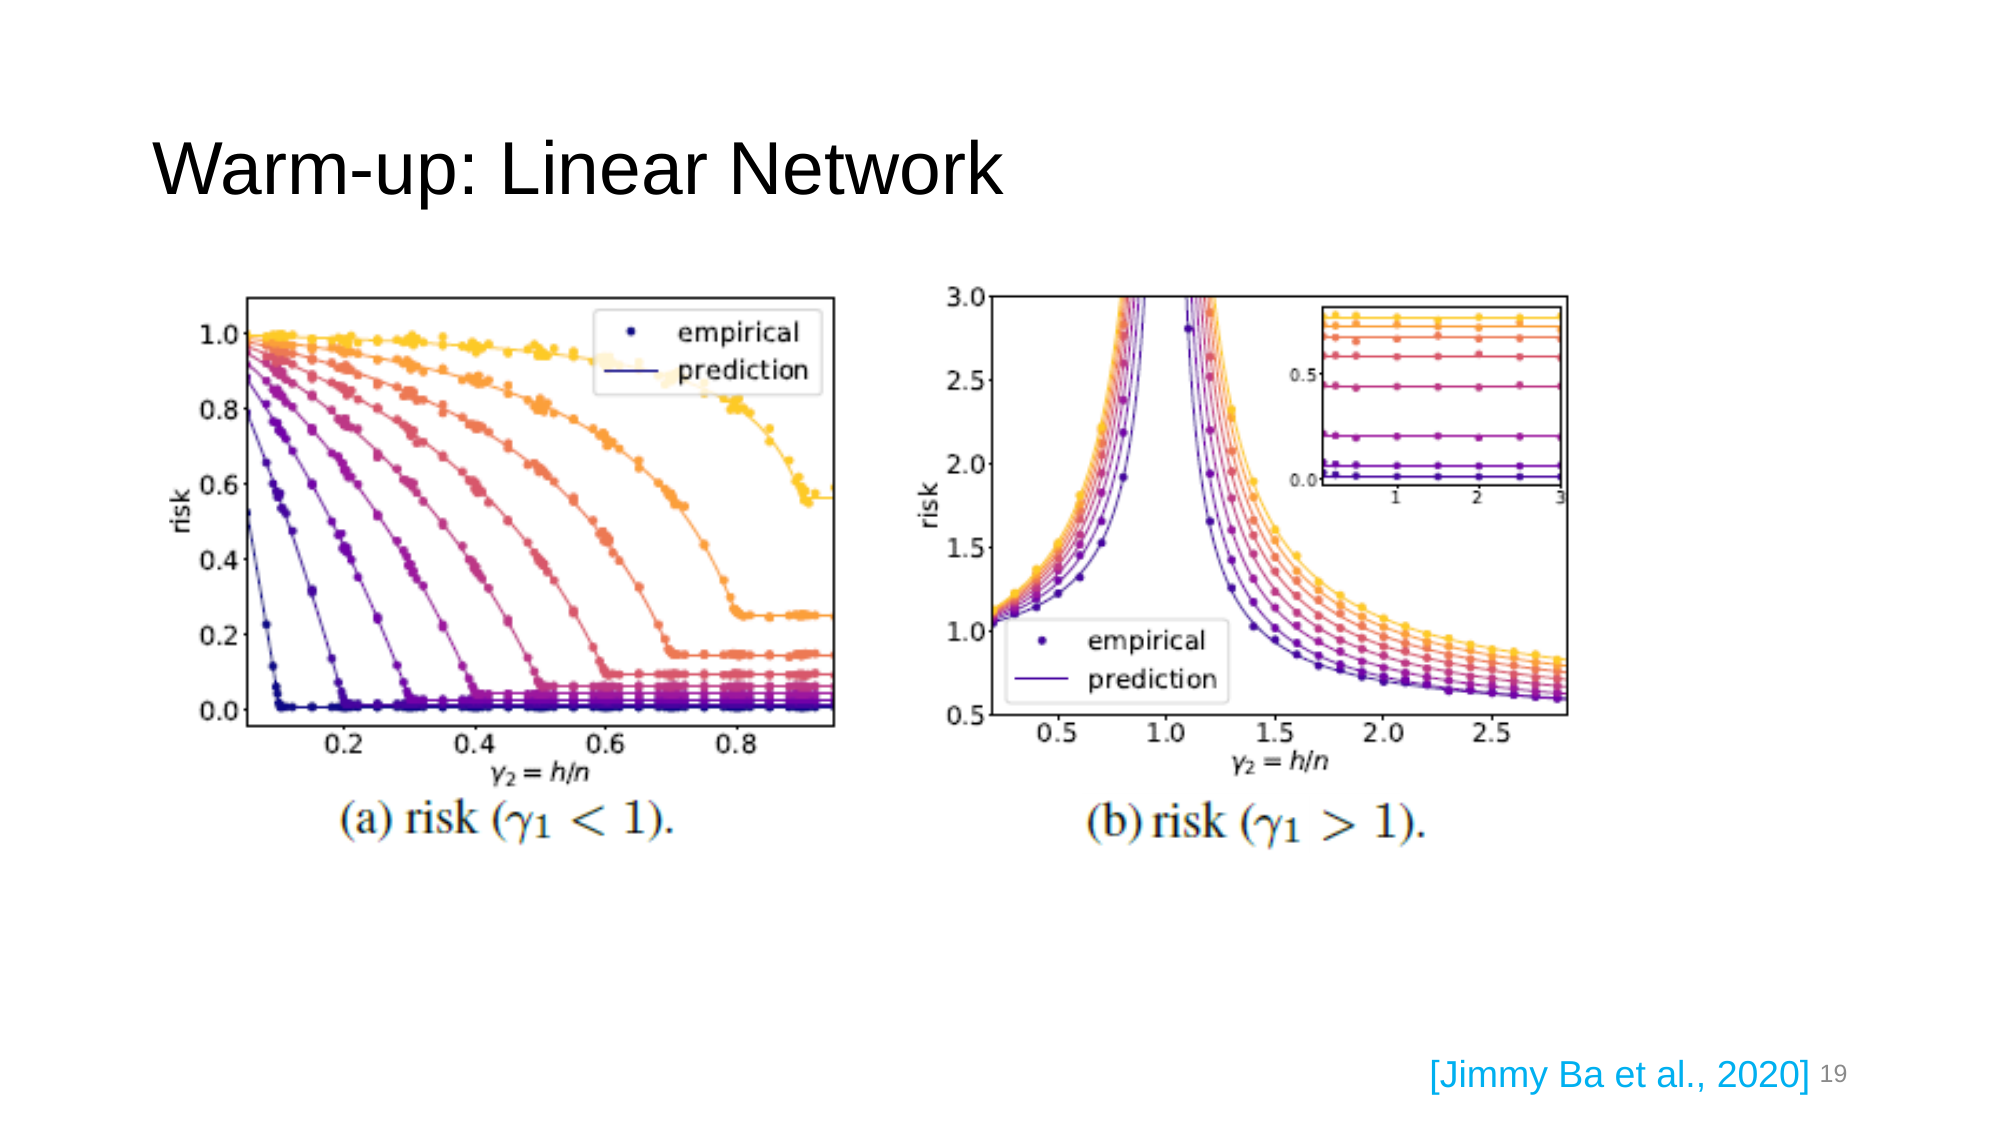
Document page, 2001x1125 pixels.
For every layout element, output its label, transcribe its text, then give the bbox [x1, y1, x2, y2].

text_box [Jimmy Ba et al., 2020] [1414, 1042, 1837, 1102]
title Warm-up: Linear Network [137, 61, 1863, 280]
picture [895, 268, 1584, 781]
picture [1082, 792, 1437, 860]
slide_number 19 [1412, 1042, 1863, 1103]
picture [169, 274, 864, 863]
